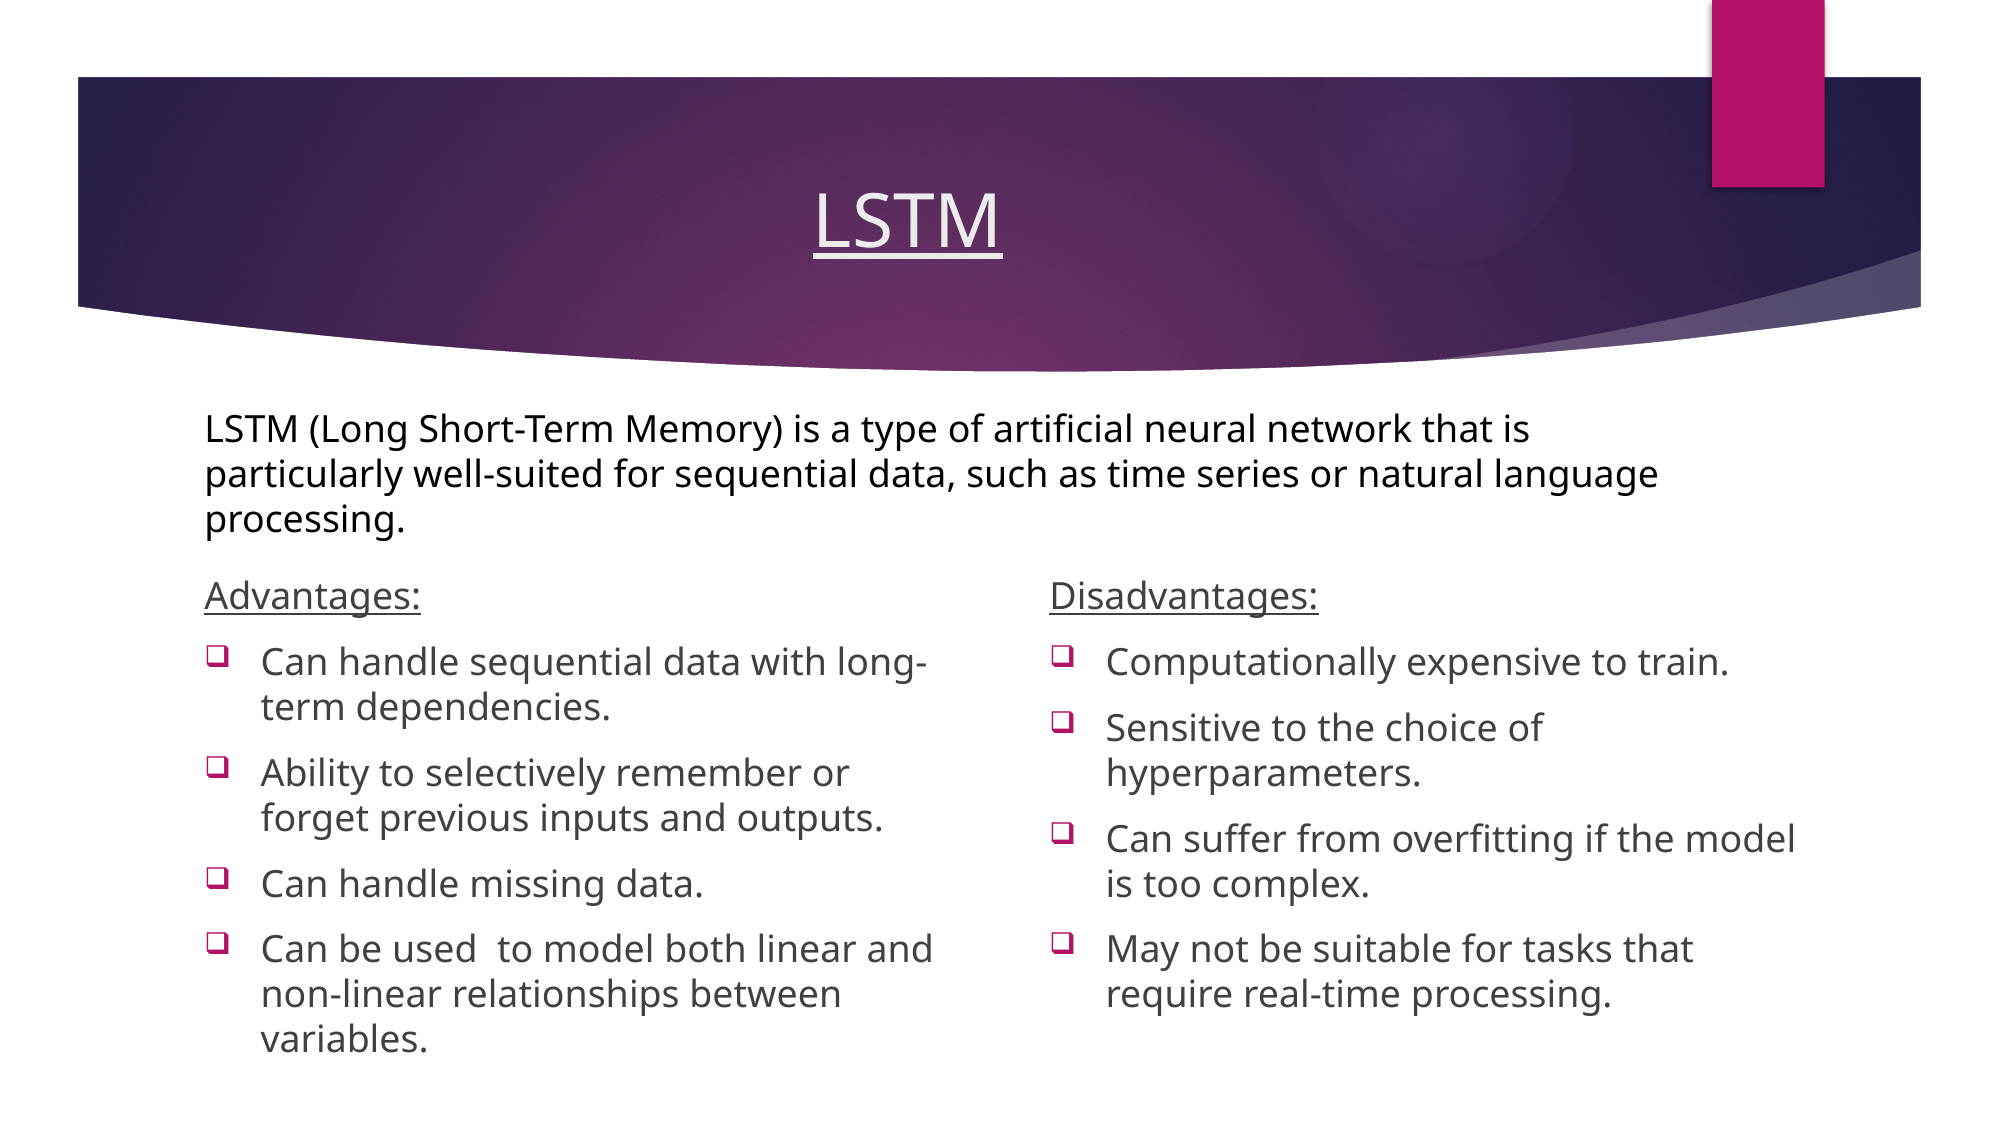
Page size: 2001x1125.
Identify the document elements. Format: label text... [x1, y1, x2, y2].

title LSTM [189, 159, 1627, 276]
list Advantages: Can handle sequential data with long-term dependencies. Ability to selectively remember or forget previous inputs and outputs. Can handle missing data. Can be used to model both linear and non-linear relationships between variables. [189, 564, 981, 1125]
list Disadvantages: Computationally expensive to train. Sensitive to the choice of hyperparameters. Can suffer from overfitting if the model is too complex. May not be suitable for tasks that require real-time processing. [1034, 564, 1826, 1125]
text_box LSTM (Long Short-Term Memory) is a type of artificial neural network that is particularly well-suited for sequential data, such as time series or natural language processing. [189, 397, 1729, 548]
